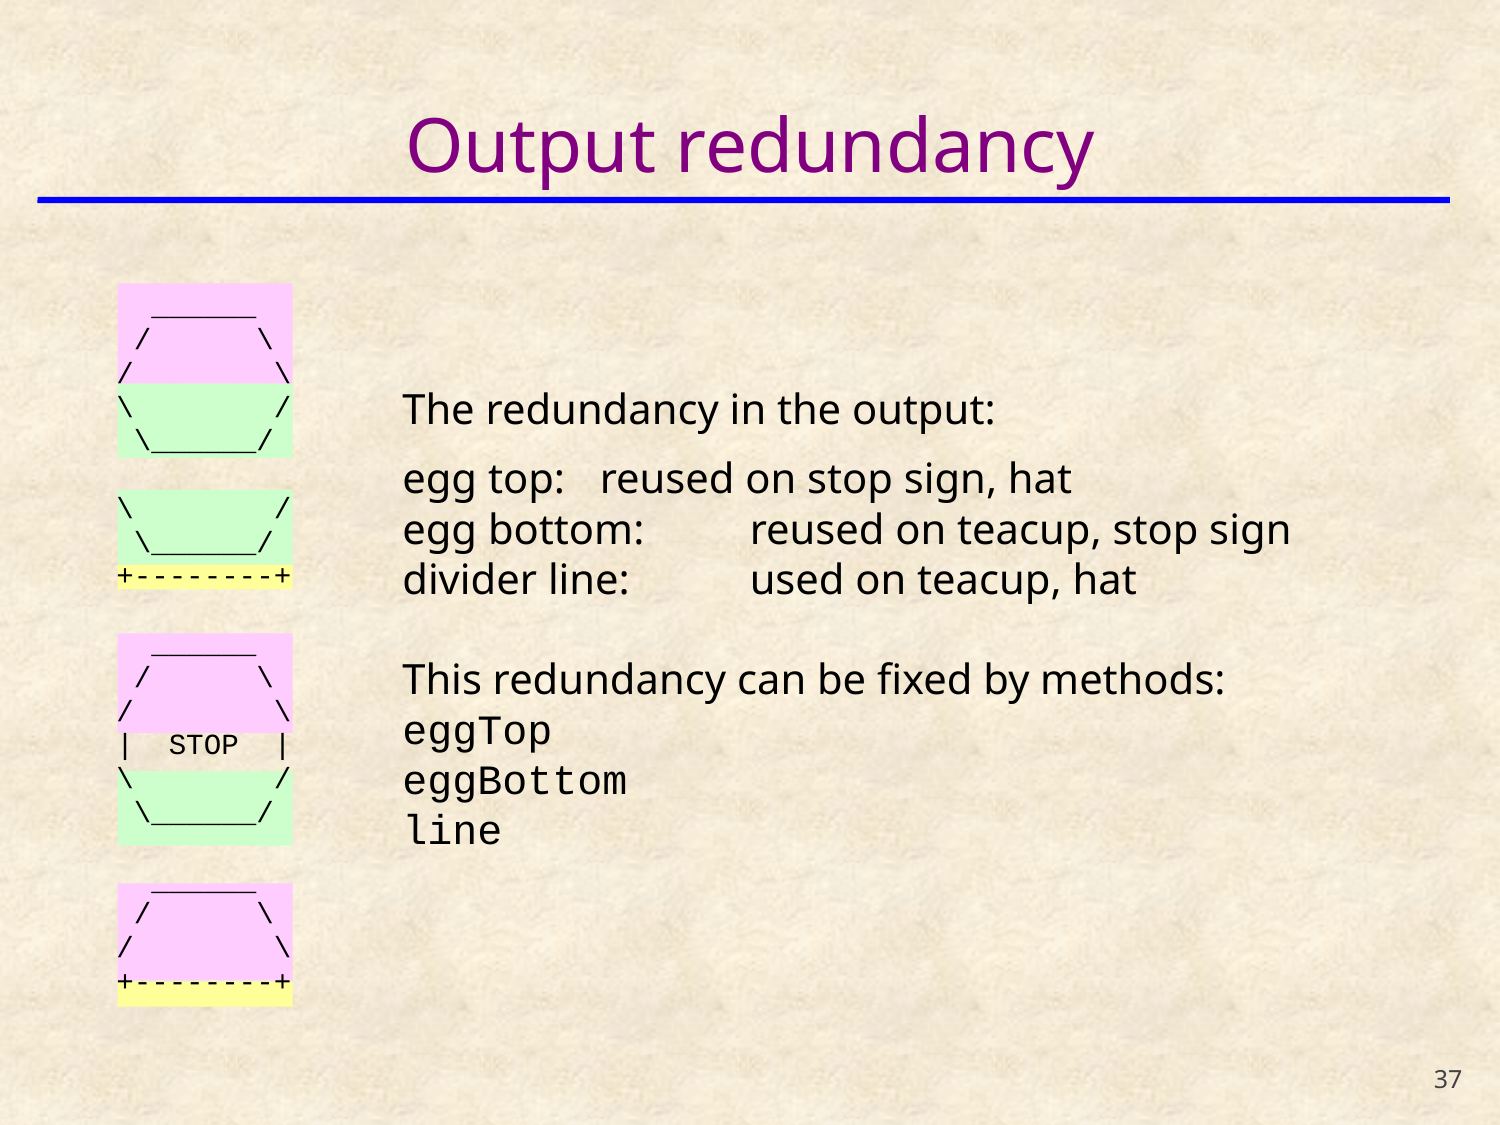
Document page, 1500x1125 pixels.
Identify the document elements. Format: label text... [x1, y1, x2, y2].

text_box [117, 283, 293, 1007]
list ______ / \ / \ \ / \______/ \ / \______/ +--------+ ______ / \ / \ | STOP | \ / \______/ ______ / \ / \ +--------+ [36, 224, 1500, 1075]
title Output redundancy [75, 72, 1425, 188]
